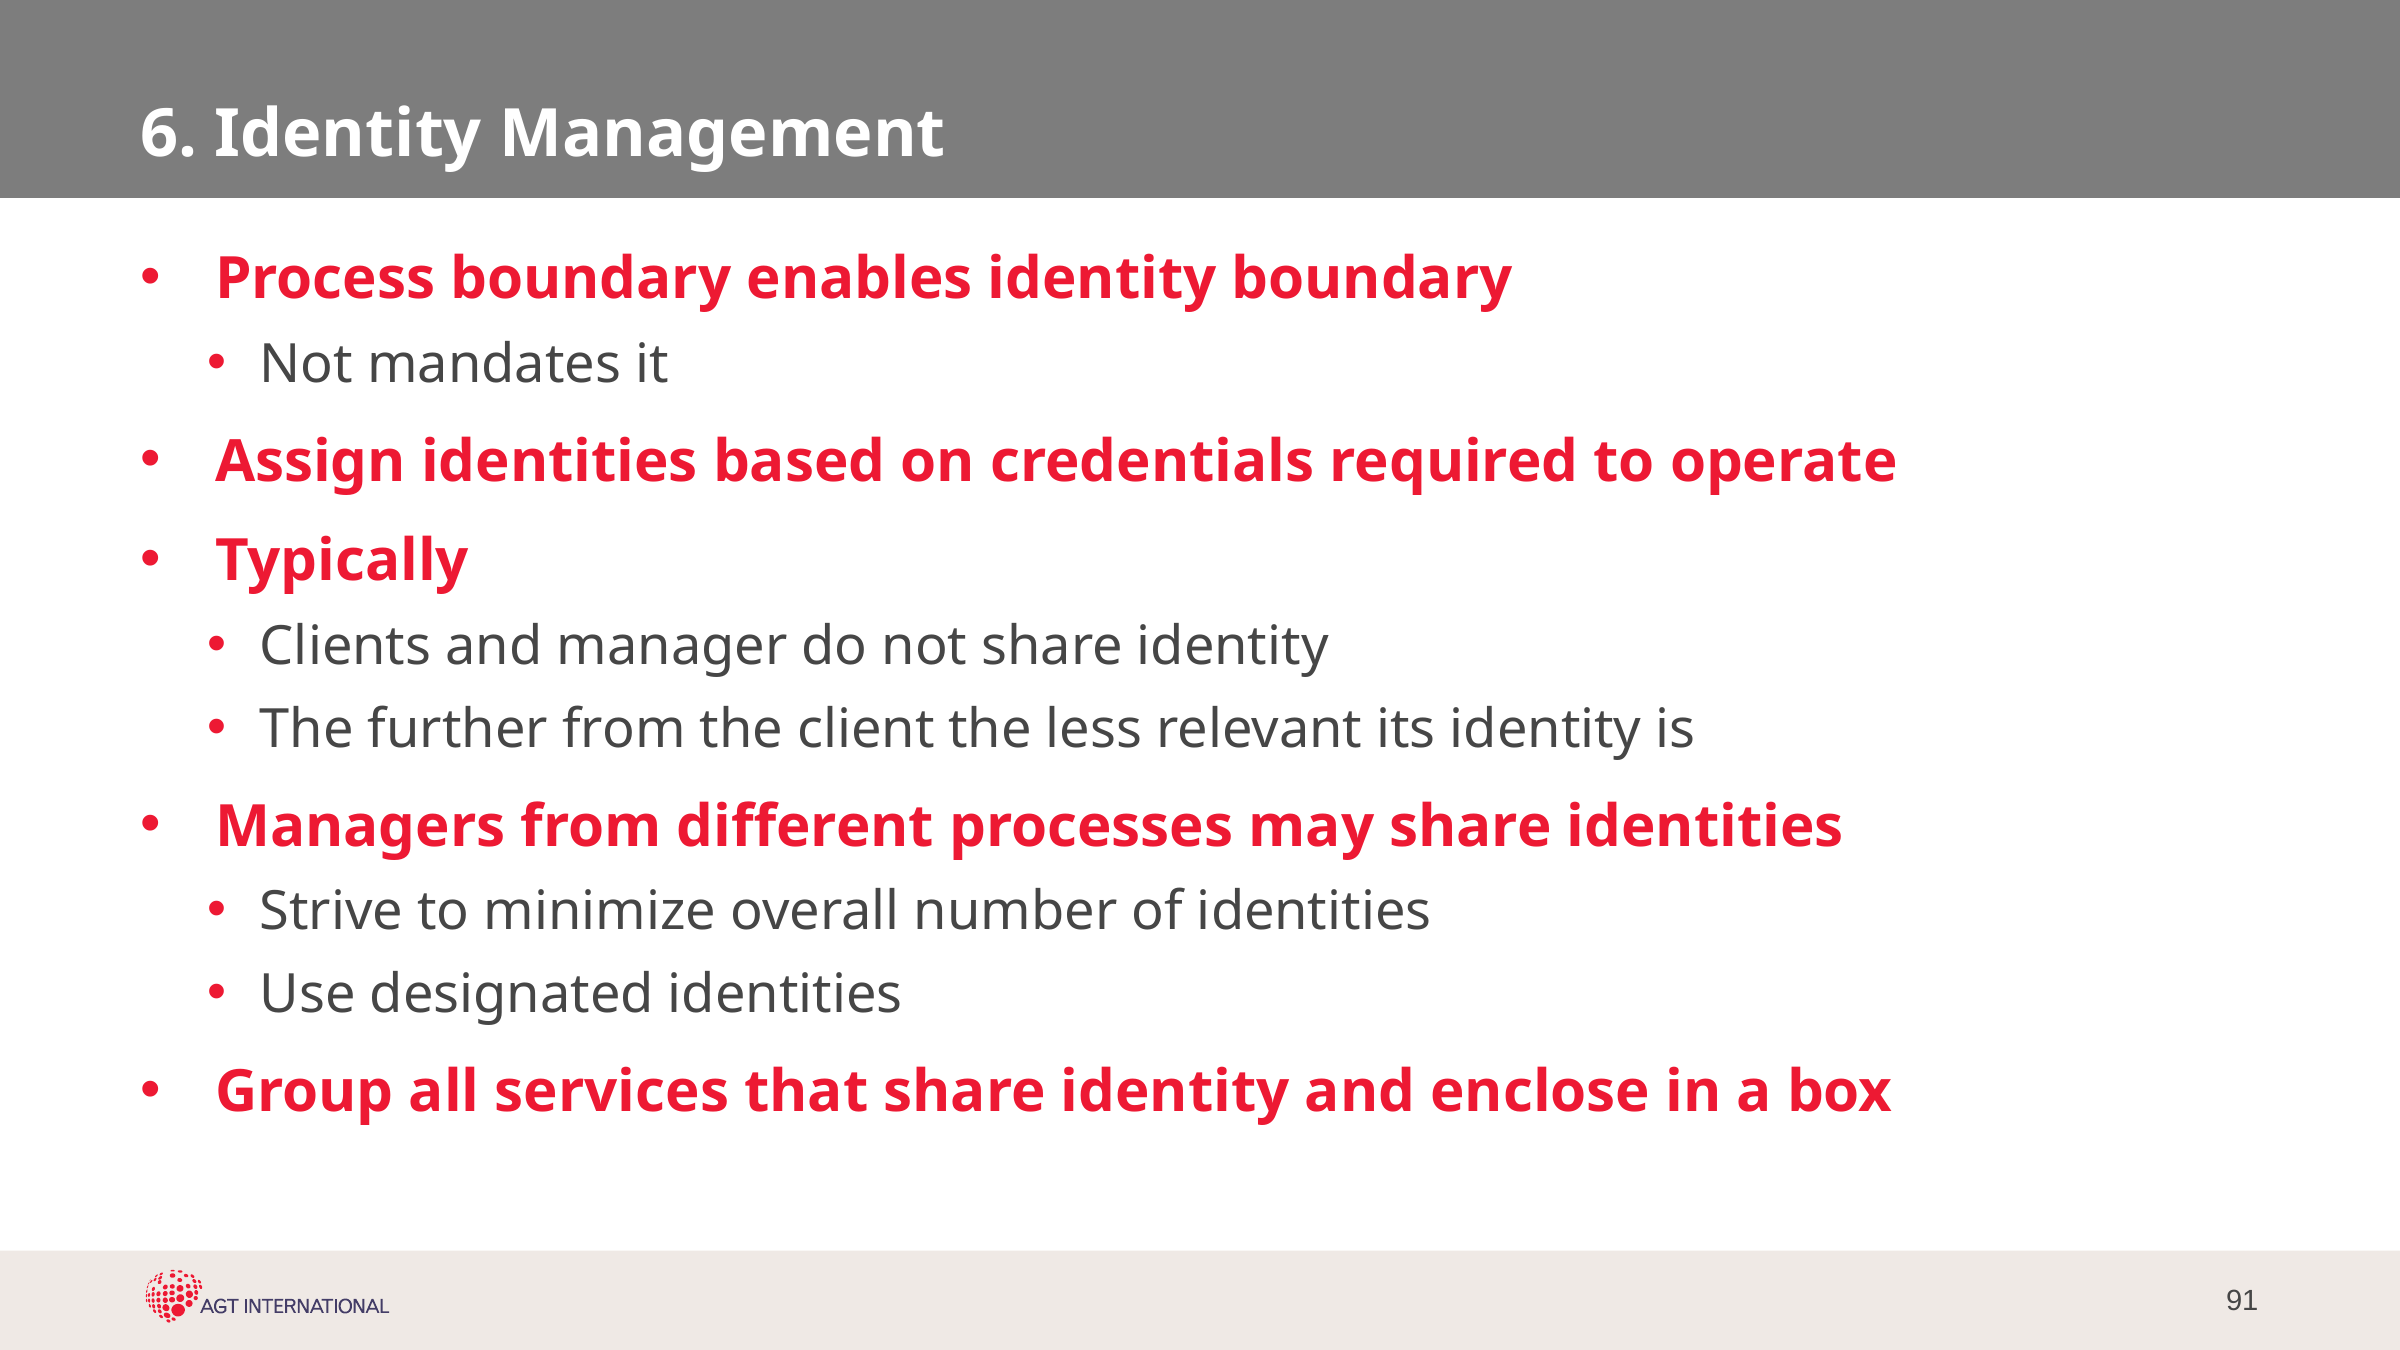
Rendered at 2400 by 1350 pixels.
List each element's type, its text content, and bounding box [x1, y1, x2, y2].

title 6. Identity Management [118, 69, 2251, 180]
list Process boundary enables identity boundary Not mandates it Assign identities based on credentials required to operate Typically Clients and manager do not share identity The further from the client the less relevant its identity is Managers from different processes may share identities Strive to minimize overall number of identities Use designated identities Group all services that share identity and enclose in a box [118, 229, 2248, 1227]
